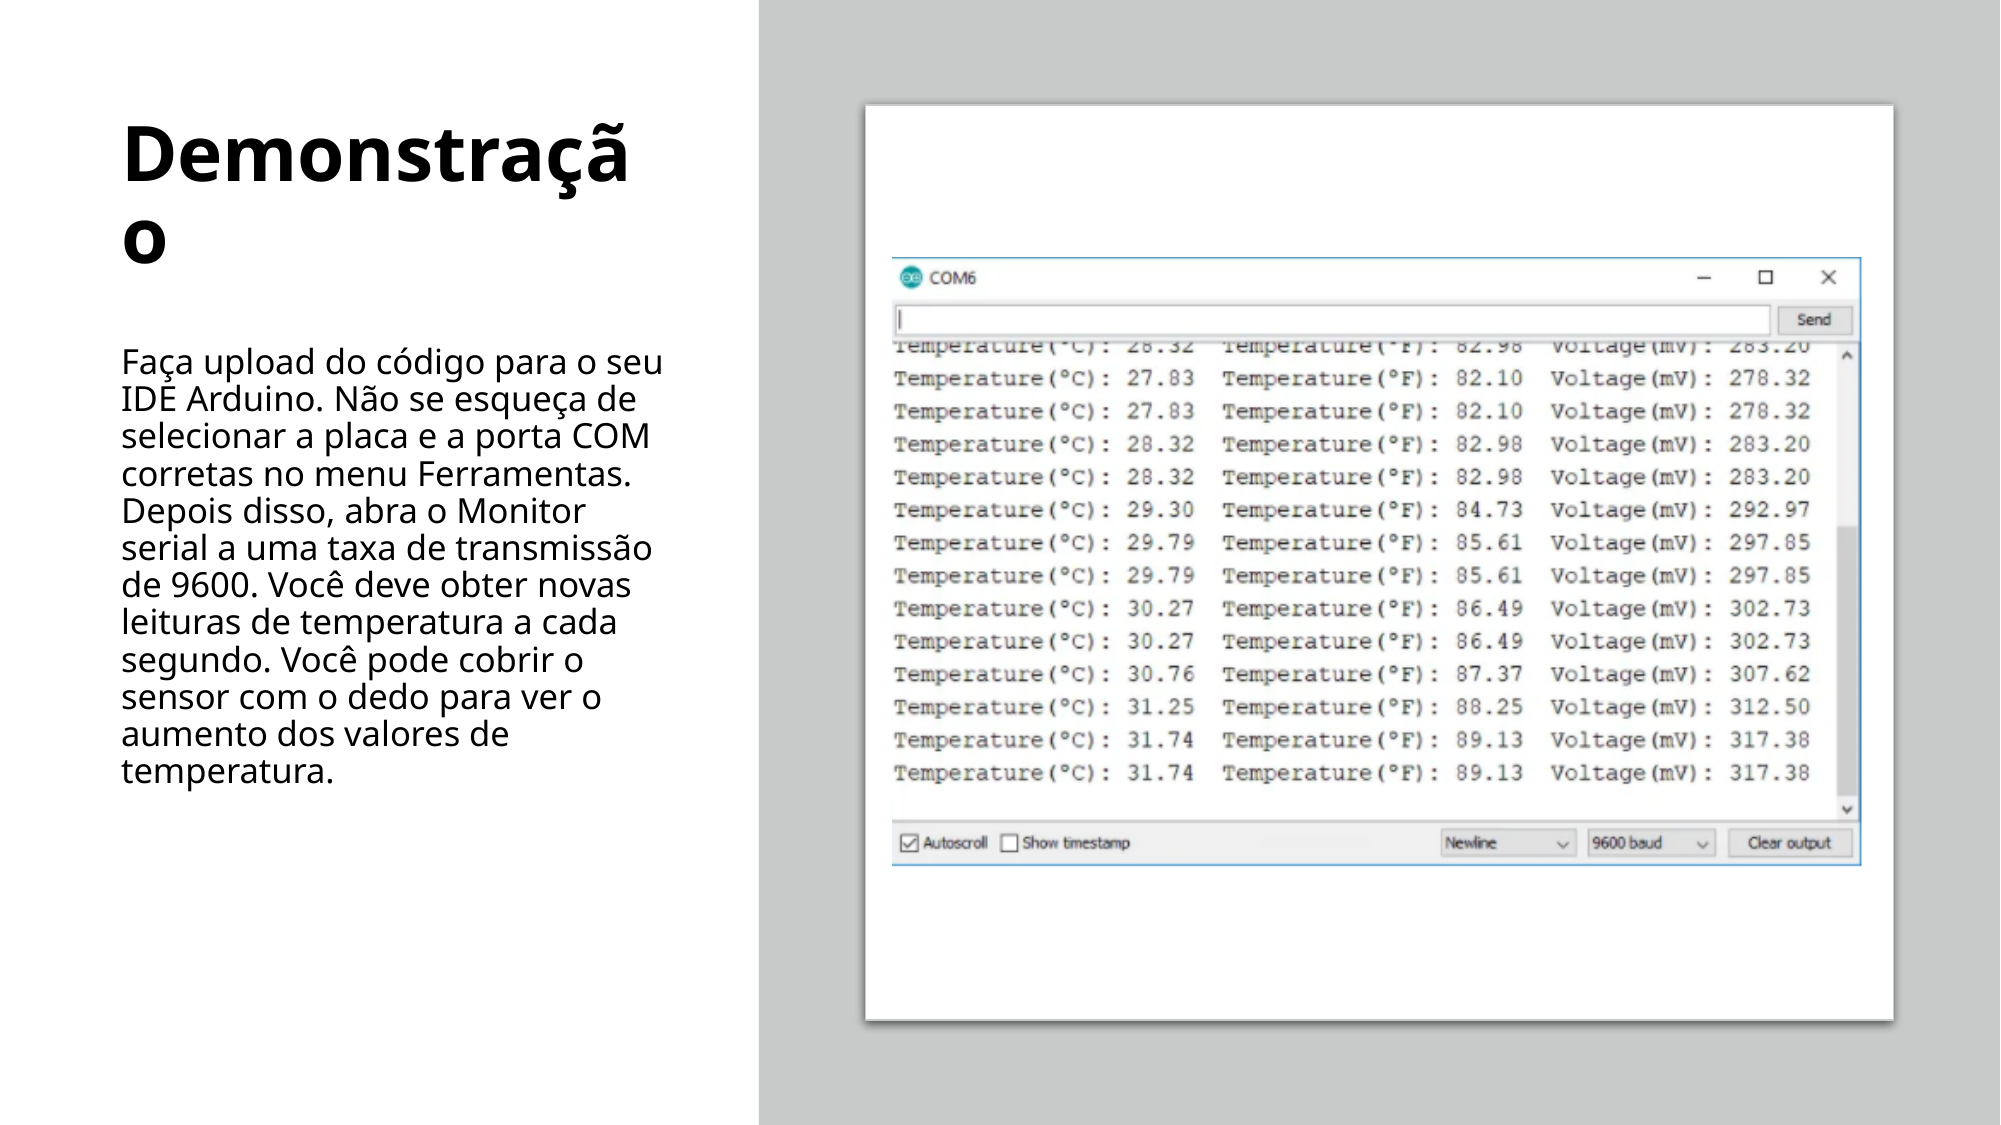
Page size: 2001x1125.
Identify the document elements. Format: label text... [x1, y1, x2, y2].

title Demonstração Faça upload do código para o seu IDE Arduino. Não se esqueça de selecionar a placa e a porta COM corretas no menu Ferramentas. Depois disso, abra o Monitor serial a uma taxa de transmissão de 9600. Você deve obter novas leituras de temperatura a cada segundo. Você pode cobrir o sensor com o dedo para ver o aumento dos valores de temperatura. [105, 104, 680, 836]
text_box [864, 104, 1894, 1021]
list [892, 256, 1867, 868]
text_box [758, 0, 2000, 1125]
